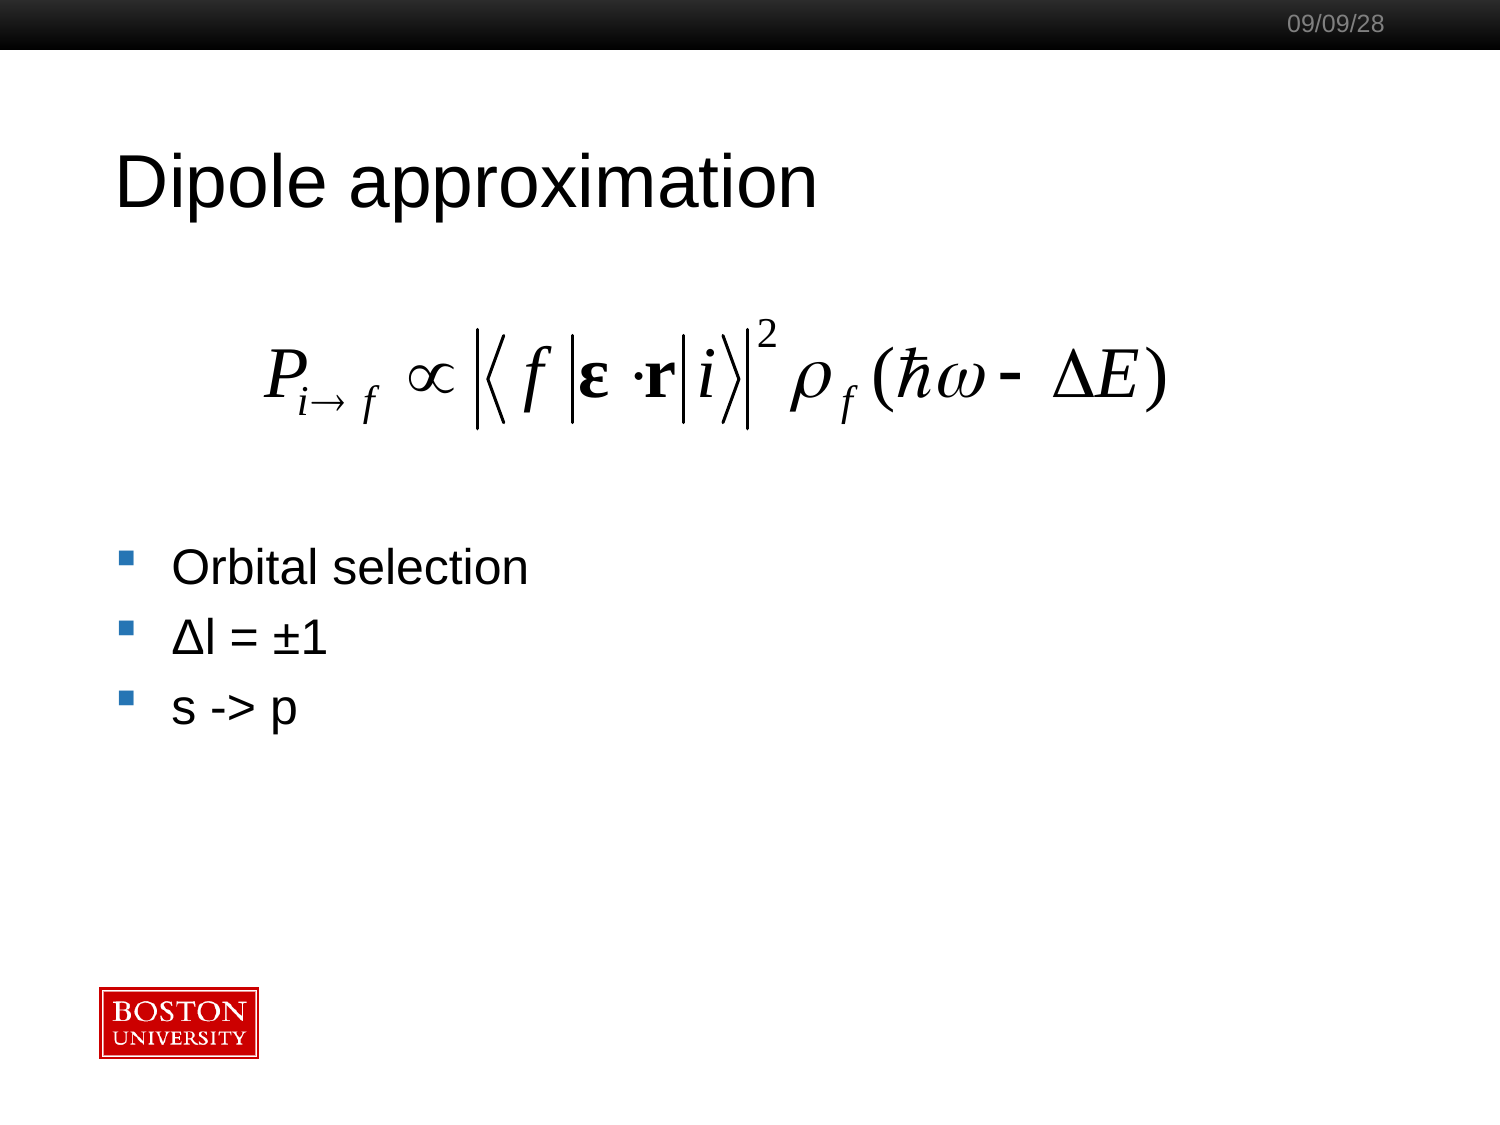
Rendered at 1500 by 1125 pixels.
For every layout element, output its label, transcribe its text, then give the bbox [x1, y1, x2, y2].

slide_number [1087, 0, 1401, 51]
title Dipole approximation [99, 124, 1401, 238]
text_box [250, 299, 1180, 447]
picture [99, 987, 259, 1059]
list Orbital selection Δl = ±1 s -> p [99, 527, 1401, 938]
